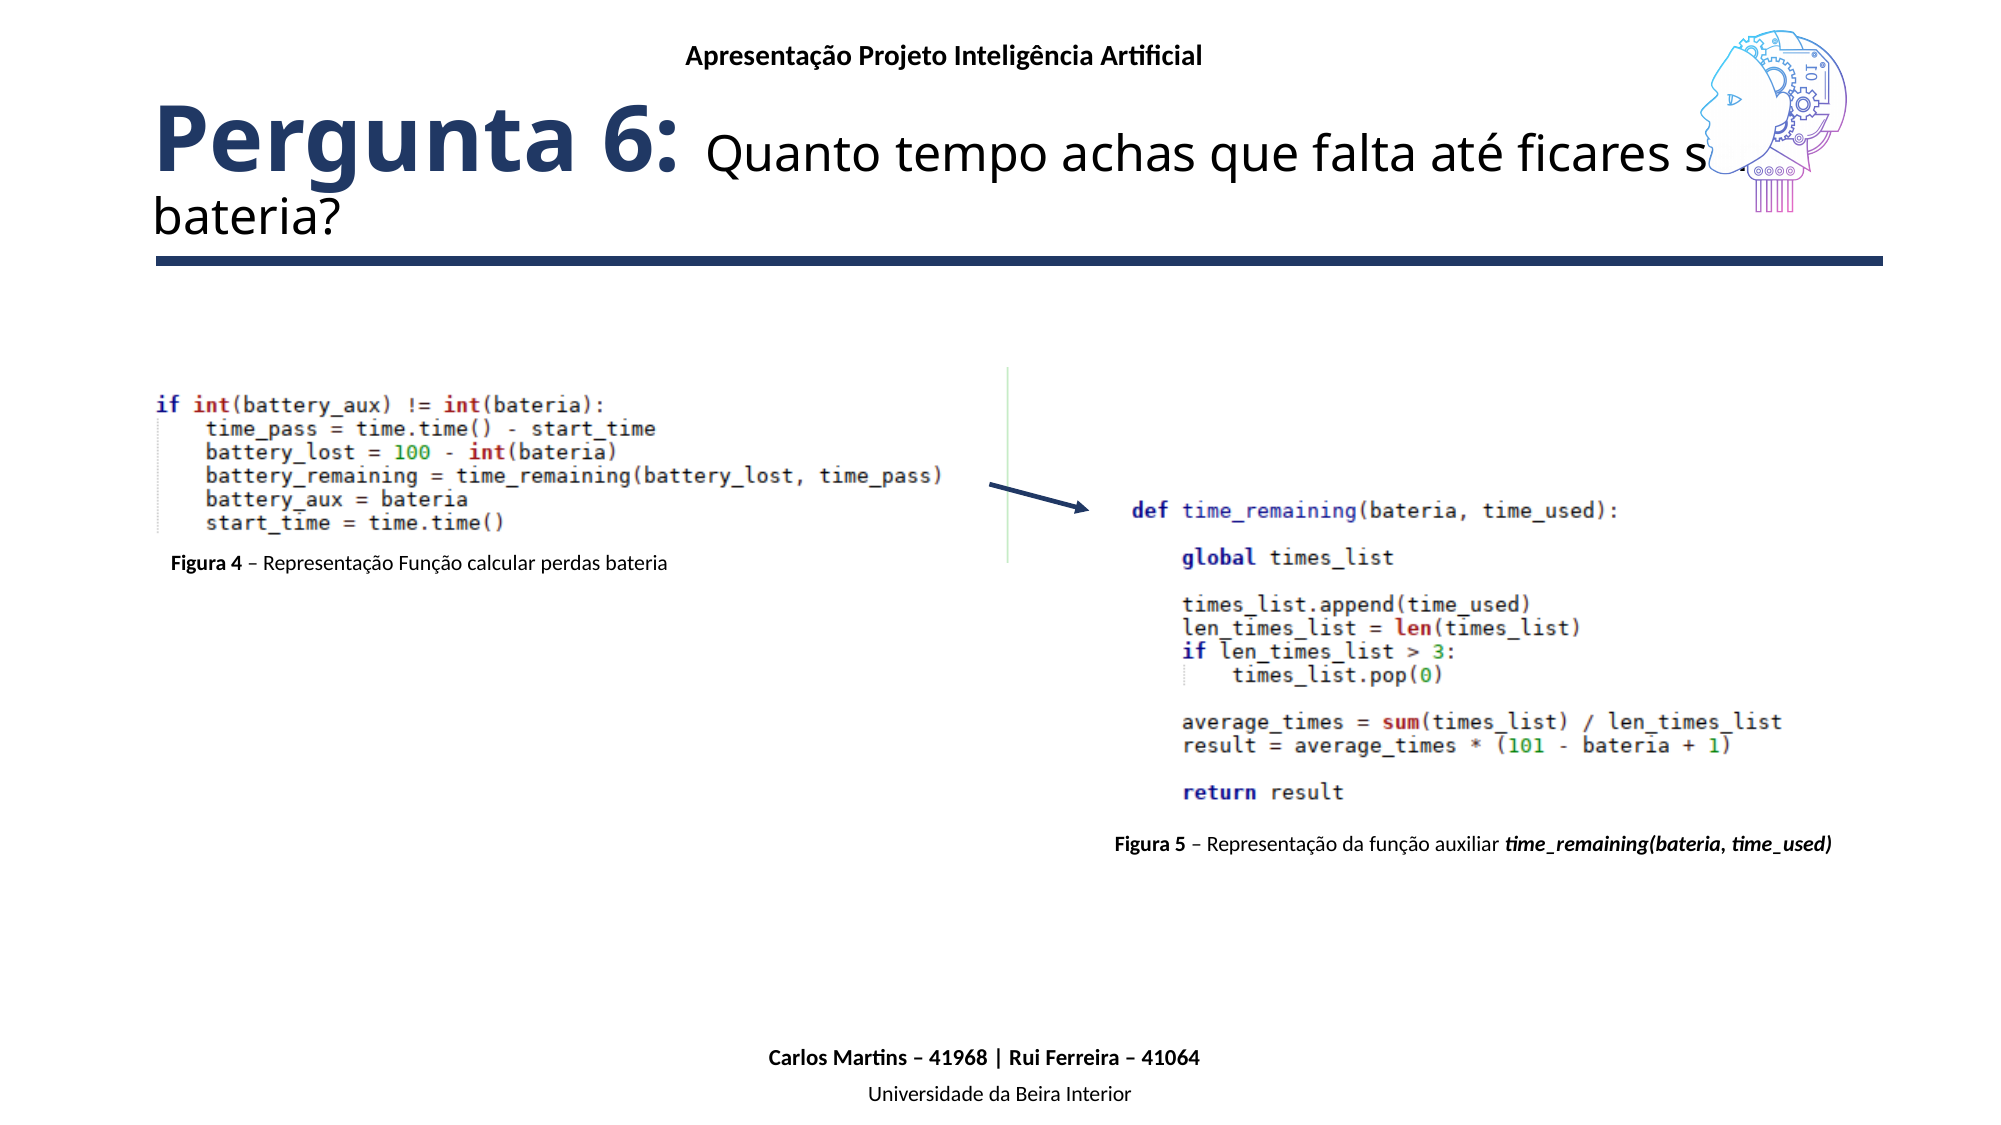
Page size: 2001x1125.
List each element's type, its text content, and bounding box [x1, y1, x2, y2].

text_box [989, 484, 1090, 511]
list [126, 367, 1039, 563]
picture [1132, 493, 1863, 820]
text_box Carlos Martins – 41968 | Rui Ferreira – 41064 [754, 1035, 1219, 1071]
text_box Figura 5 – Representação da função auxiliar time_remaining(bateria, time_used) [1099, 821, 1863, 863]
text_box Figura 4 – Representação Função calcular perdas bateria [156, 563, 905, 583]
text_box Apresentação Projeto Inteligência Artificial [670, 28, 1219, 79]
title Pergunta 6: Quanto tempo achas que falta até ficares sem bateria? [137, 59, 1863, 278]
picture [1654, 0, 1883, 241]
text_box Universidade da Beira Interior [747, 1071, 1253, 1113]
